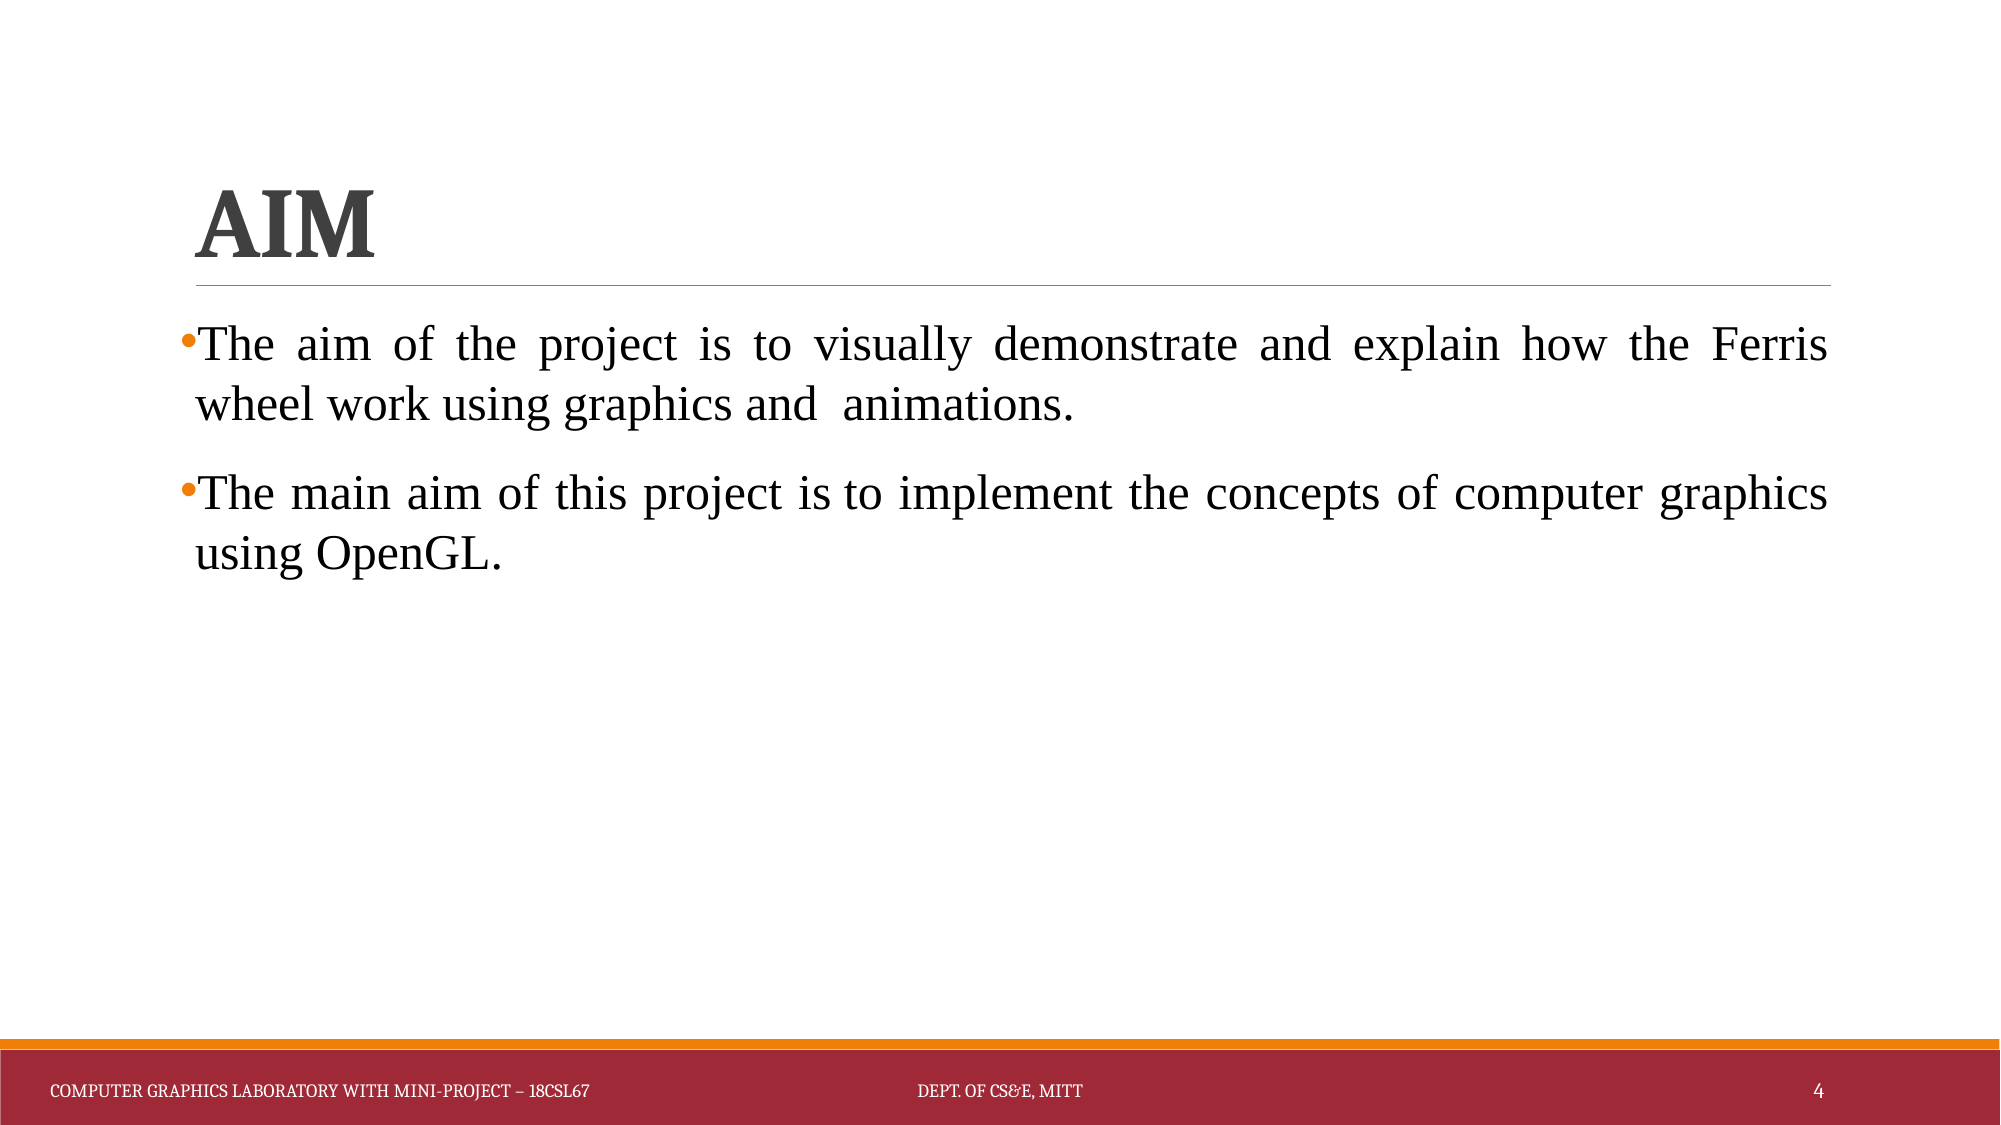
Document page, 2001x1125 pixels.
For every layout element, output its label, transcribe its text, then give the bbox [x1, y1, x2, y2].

text_box Computer graphics laboratory with mini-Project – 18CSl67 [35, 1059, 639, 1120]
footer Dept. of CS&E, MITT [639, 1059, 1396, 1120]
slide_number 4 [1624, 1059, 1840, 1120]
list The aim of the project is to visually demonstrate and explain how the Ferris wheel work using graphics and animations. The main aim of this project is to implement the concepts of computer graphics using OpenGL. [180, 302, 1830, 963]
title AIM [180, 47, 1830, 285]
